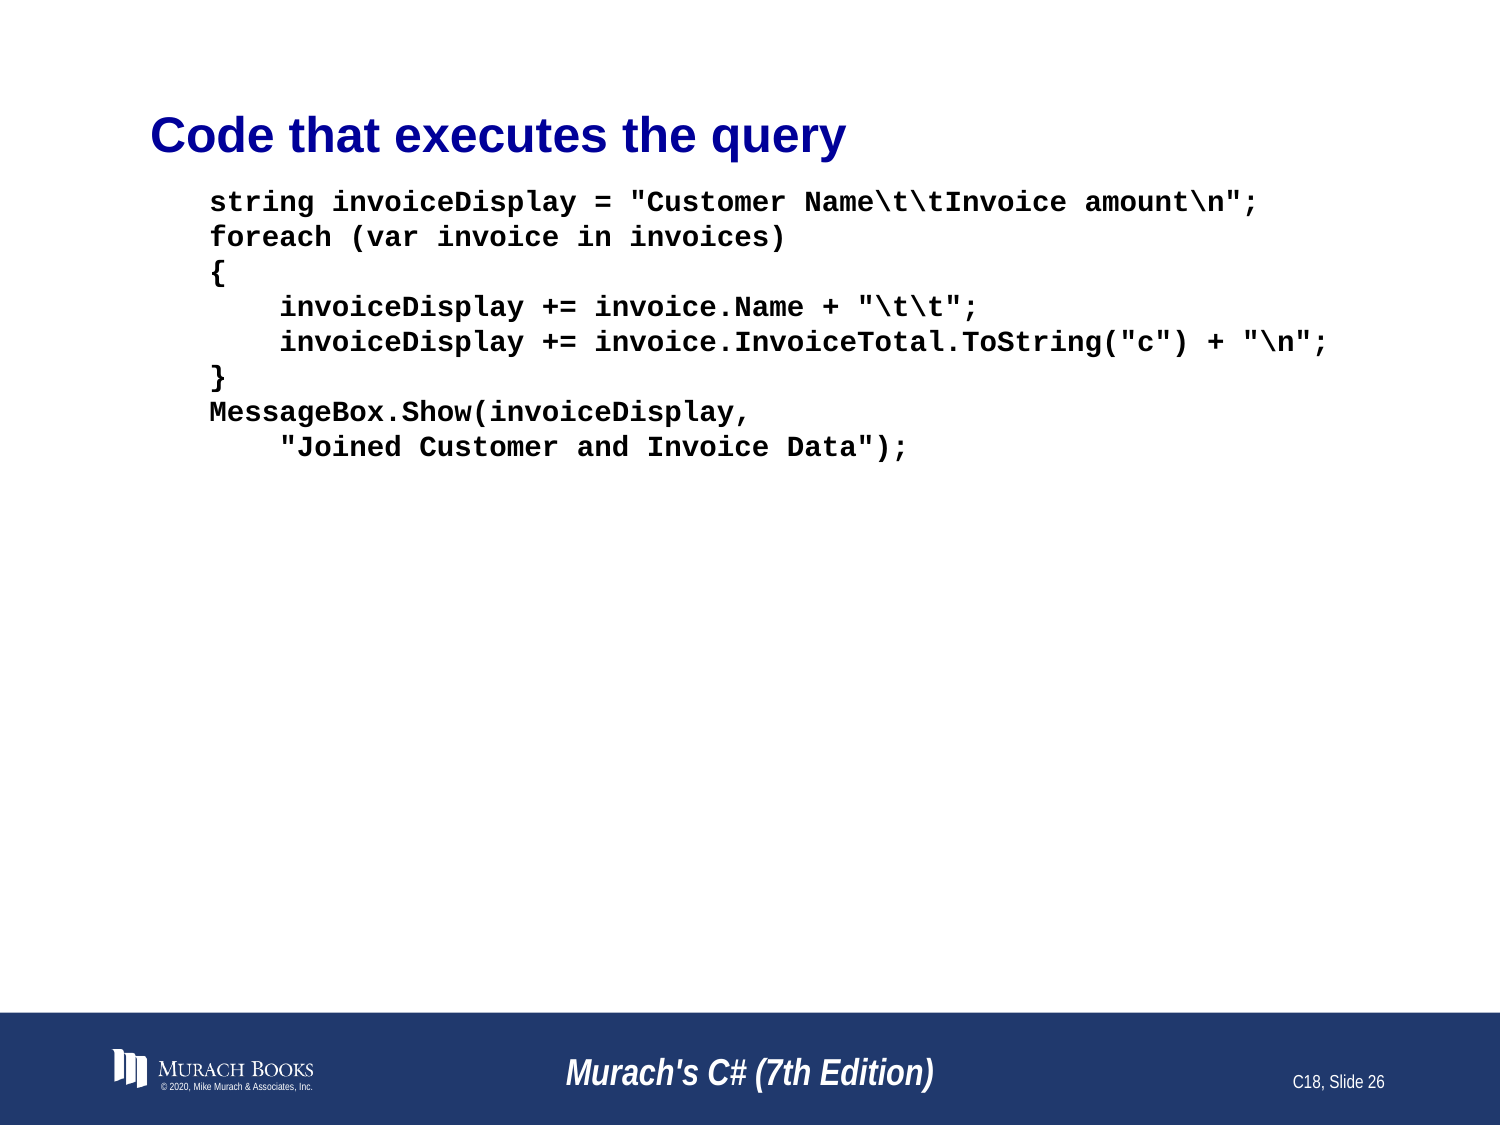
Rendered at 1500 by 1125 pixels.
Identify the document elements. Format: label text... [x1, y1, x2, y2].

slide_number Murach's C# (7th Edition) [463, 1025, 1050, 1100]
list string invoiceDisplay = "Customer Name\t\tInvoice amount\n"; foreach (var invoice in invoices) { invoiceDisplay += invoice.Name + "\t\t"; invoiceDisplay += invoice.InvoiceTotal.ToString("c") + "\n"; } MessageBox.Show(invoiceDisplay, "Joined Customer and Invoice Data"); [137, 174, 1350, 975]
title Code that executes the query [150, 102, 1350, 164]
slide_number C18, Slide 26 [1087, 1025, 1400, 1100]
footer © 2020, Mike Murach & Associates, Inc. [12, 1025, 463, 1100]
